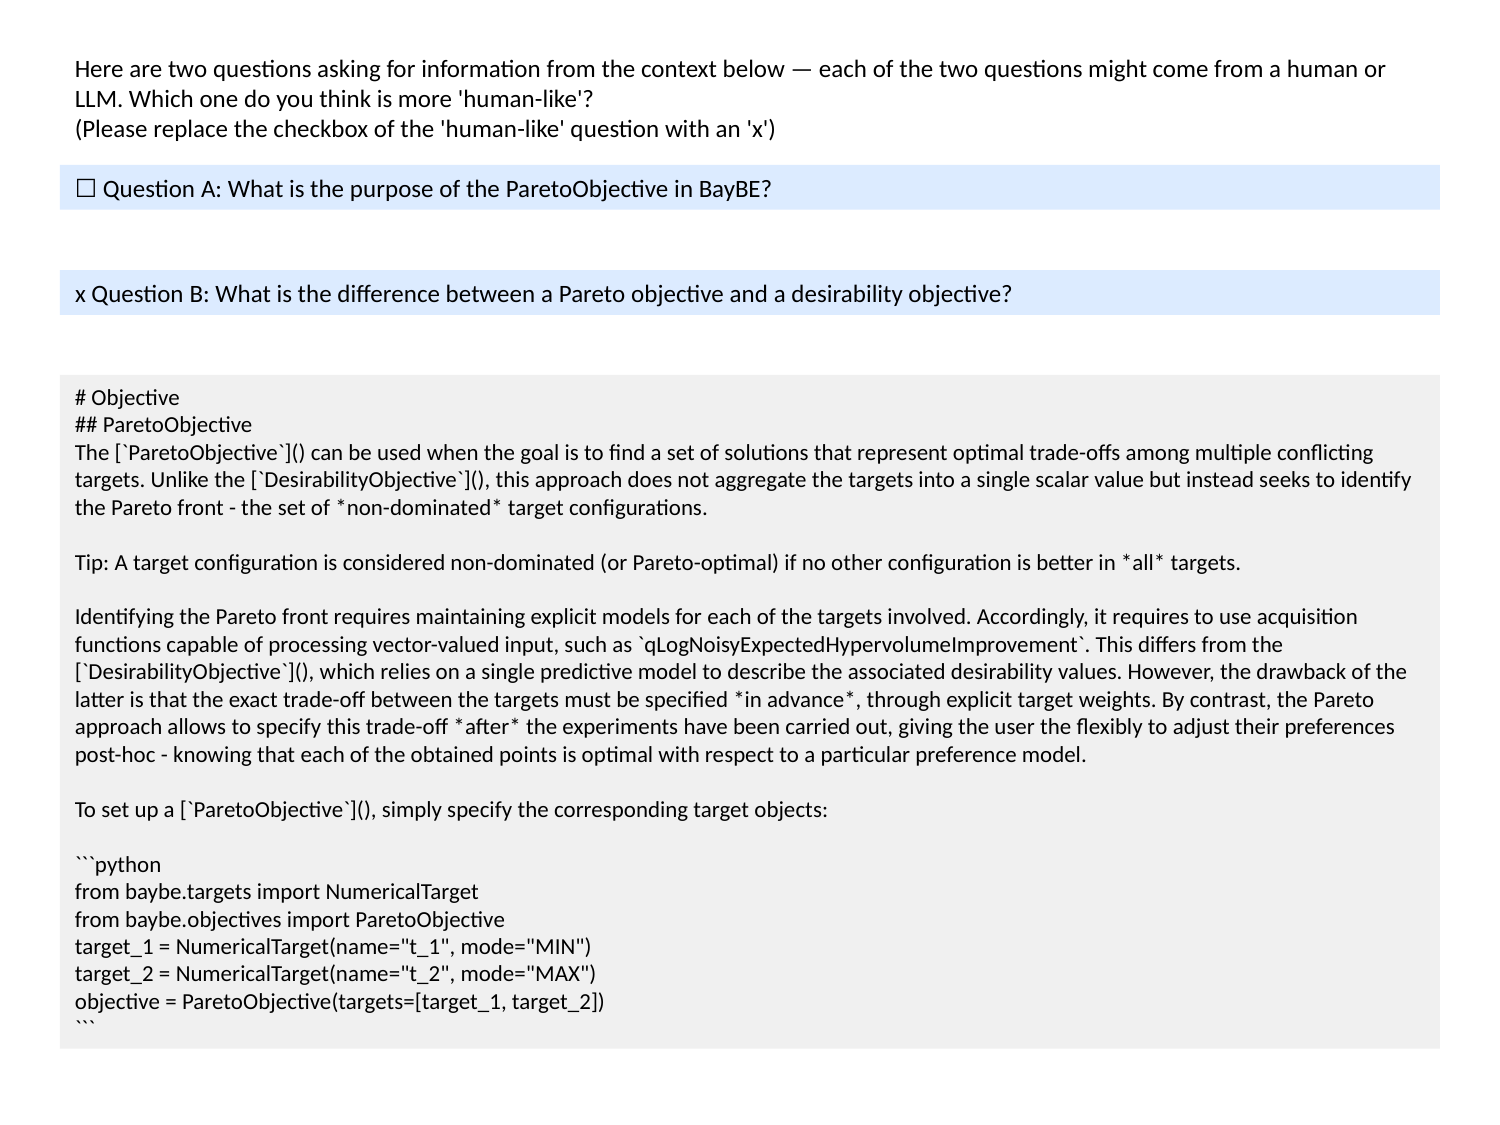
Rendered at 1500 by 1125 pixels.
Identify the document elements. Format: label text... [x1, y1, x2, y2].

text_box # Objective ## ParetoObjective The [`ParetoObjective`]() can be used when the goal is to find a set of solutions that represent optimal trade-offs among multiple conflicting targets. Unlike the [`DesirabilityObjective`](), this approach does not aggregate the targets into a single scalar value but instead seeks to identify the Pareto front - the set of *non-dominated* target configurations. Tip: A target configuration is considered non-dominated (or Pareto-optimal) if no other configuration is better in *all* targets. Identifying the Pareto front requires maintaining explicit models for each of the targets involved. Accordingly, it requires to use acquisition functions capable of processing vector-valued input, such as `qLogNoisyExpectedHypervolumeImprovement`. This differs from the [`DesirabilityObjective`](), which relies on a single predictive model to describe the associated desirability values. However, the drawback of the latter is that the exact trade-off between the targets must be specified *in advance*, through explicit target weights. By contrast, the Pareto approach allows to specify this trade-off *after* the experiments have been carried out, giving the user the flexibly to adjust their preferences post-hoc - knowing that each of the obtained points is optimal with respect to a particular preference model. To set up a [`ParetoObjective`](), simply specify the corresponding target objects: ```python from baybe.targets import NumericalTarget from baybe.objectives import ParetoObjective target_1 = NumericalTarget(name="t_1", mode="MIN") target_2 = NumericalTarget(name="t_2", mode="MAX") objective = ParetoObjective(targets=[target_1, target_2]) ``` [59, 374, 1440, 1049]
text_box Here are two questions asking for information from the context below — each of the two questions might come from a human or LLM. Which one do you think is more 'human-like'? (Please replace the checkbox of the 'human-like' question with an 'x') [59, 45, 1440, 150]
text_box x Question B: What is the difference between a Pareto objective and a desirability objective? [59, 270, 1440, 315]
text_box ☐ Question A: What is the purpose of the ParetoObjective in BayBE? [59, 164, 1440, 210]
